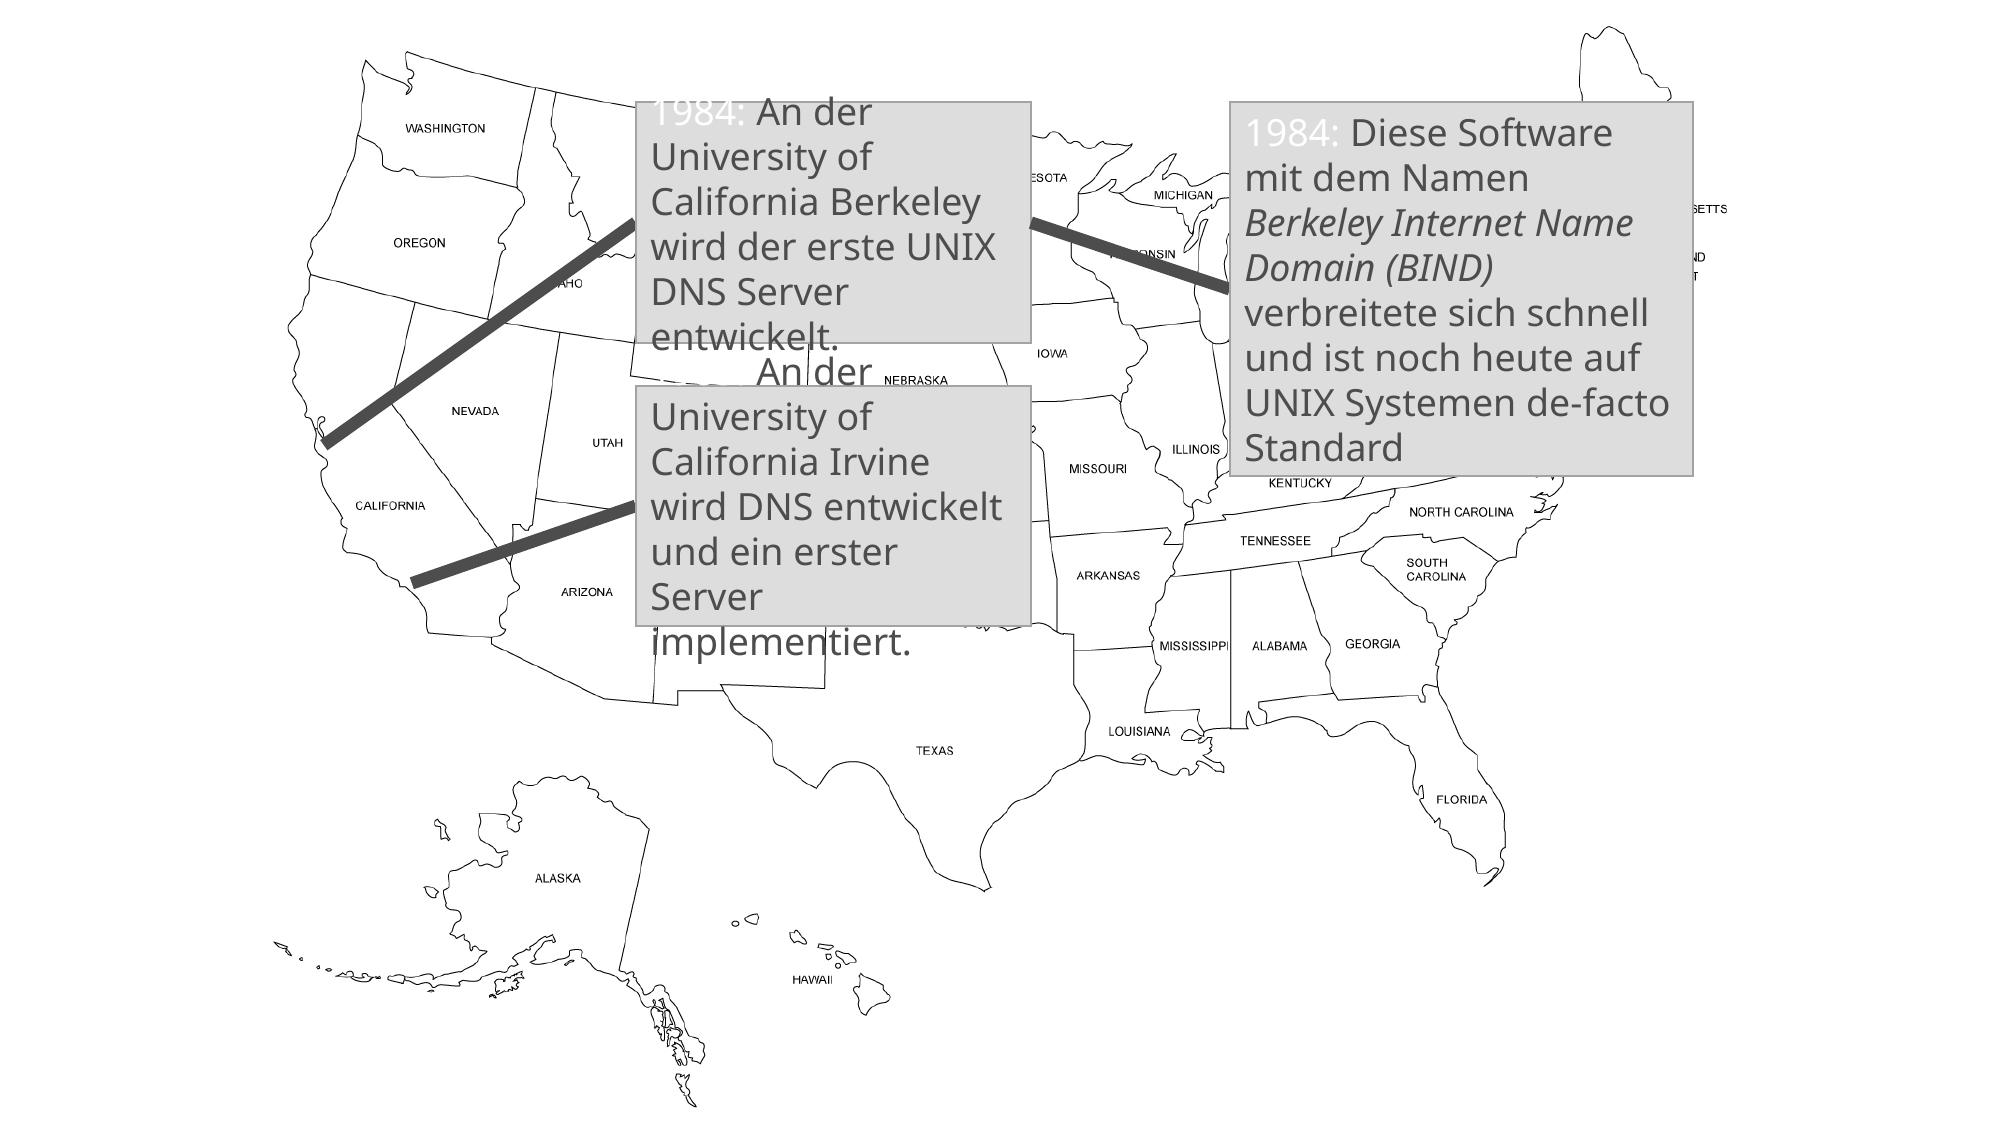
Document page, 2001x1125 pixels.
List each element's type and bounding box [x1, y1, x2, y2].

picture [273, 0, 1727, 1125]
text_box [411, 505, 636, 584]
text_box [1030, 222, 1230, 290]
text_box [323, 222, 636, 446]
